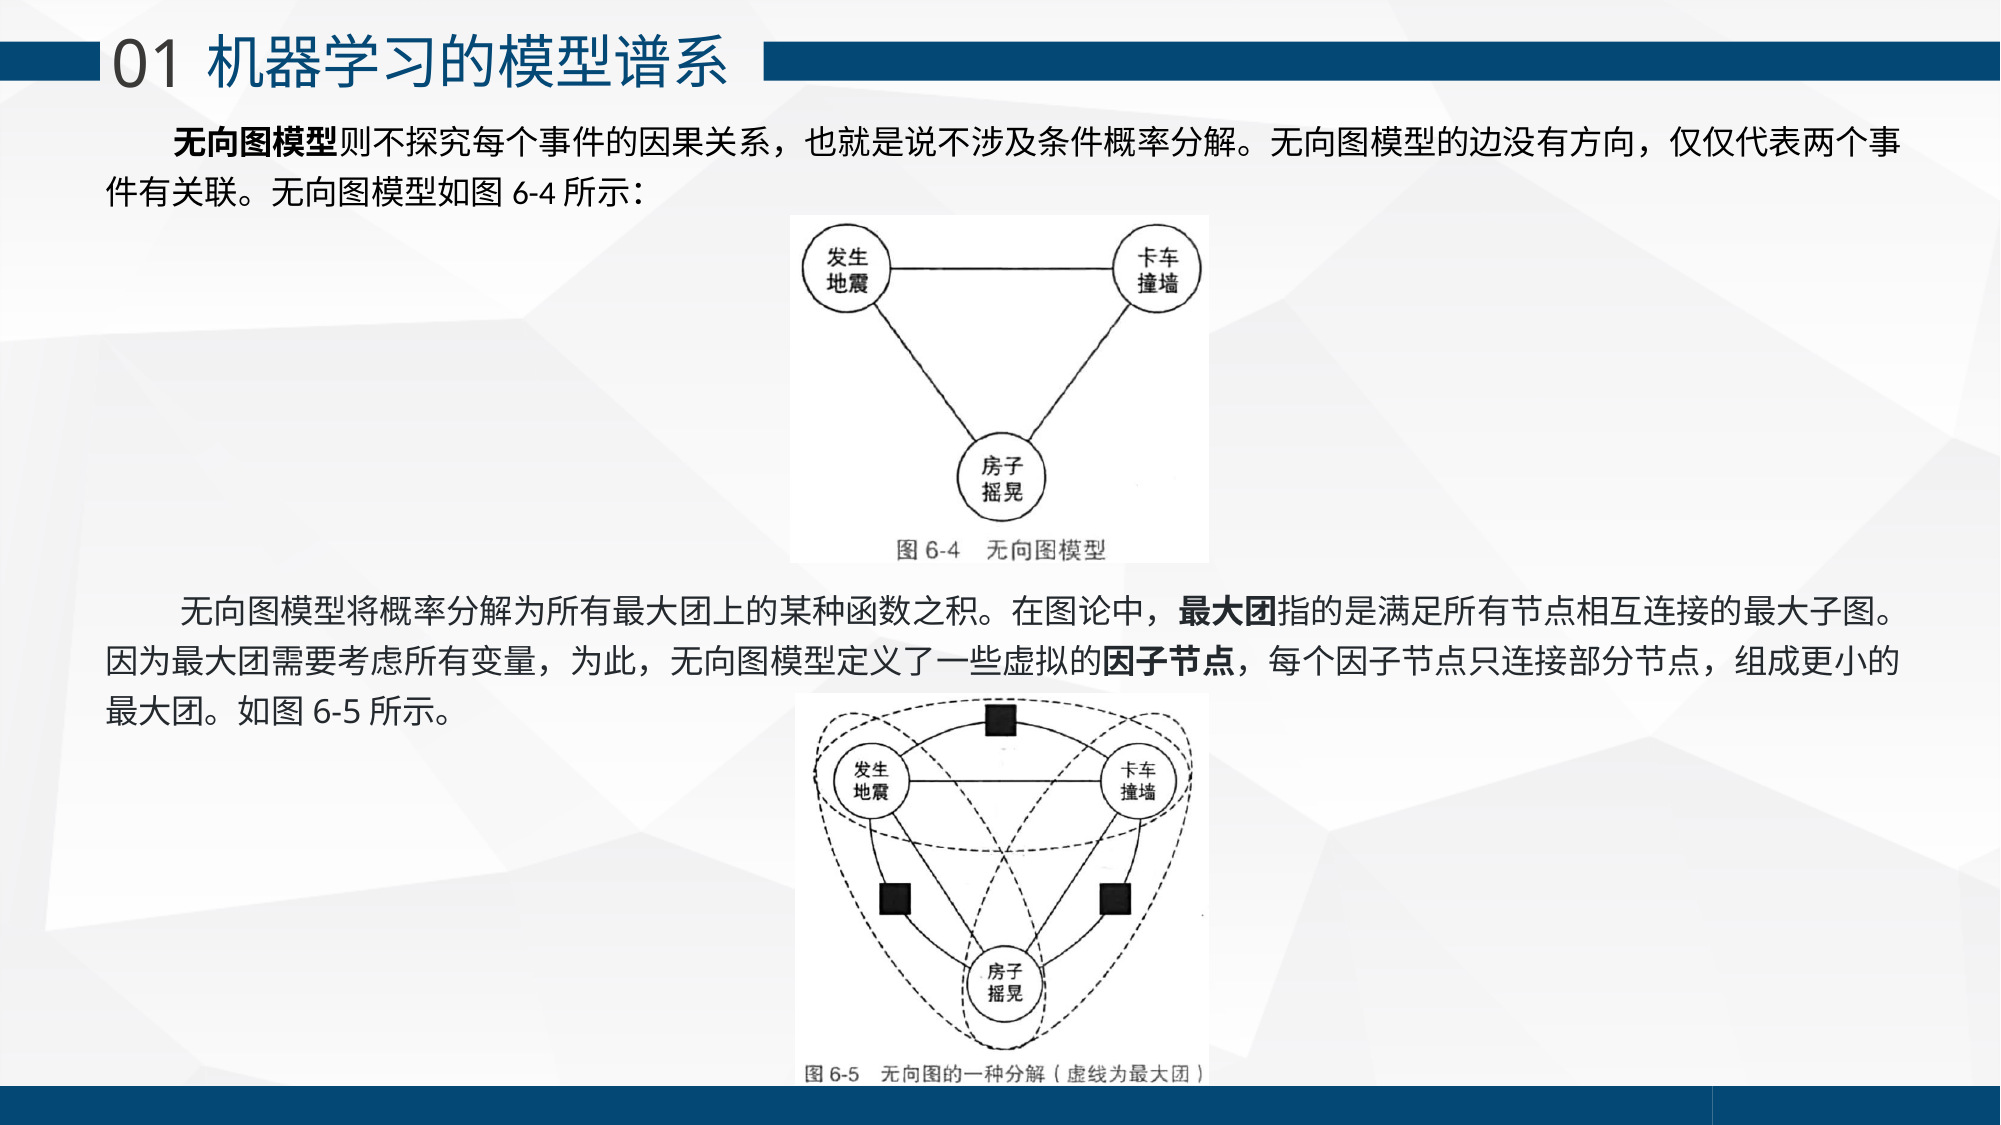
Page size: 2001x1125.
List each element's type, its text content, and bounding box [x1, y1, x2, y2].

text_box 无向图模型则不探究每个事件的因果关系，也就是说不涉及条件概率分解。无向图模型的边没有方向，仅仅代表两个事件有关联。无向图模型如图6-4所示： [90, 103, 1948, 219]
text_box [90, 13, 805, 110]
text_box [0, 1085, 1713, 1125]
text_box [805, 41, 2000, 82]
picture [0, 0, 2001, 1125]
text_box [0, 41, 90, 82]
text_box [1713, 1085, 2000, 1125]
text_box 无向图模型将概率分解为所有最大团上的某种函数之积。在图论中，最大团指的是满足所有节点相互连接的最大子图。因为最大团需要考虑所有变量，为此，无向图模型定义了一些虚拟的因子节点，每个因子节点只连接部分节点，组成更小的最大团。如图6-5所示。 [90, 572, 1931, 738]
